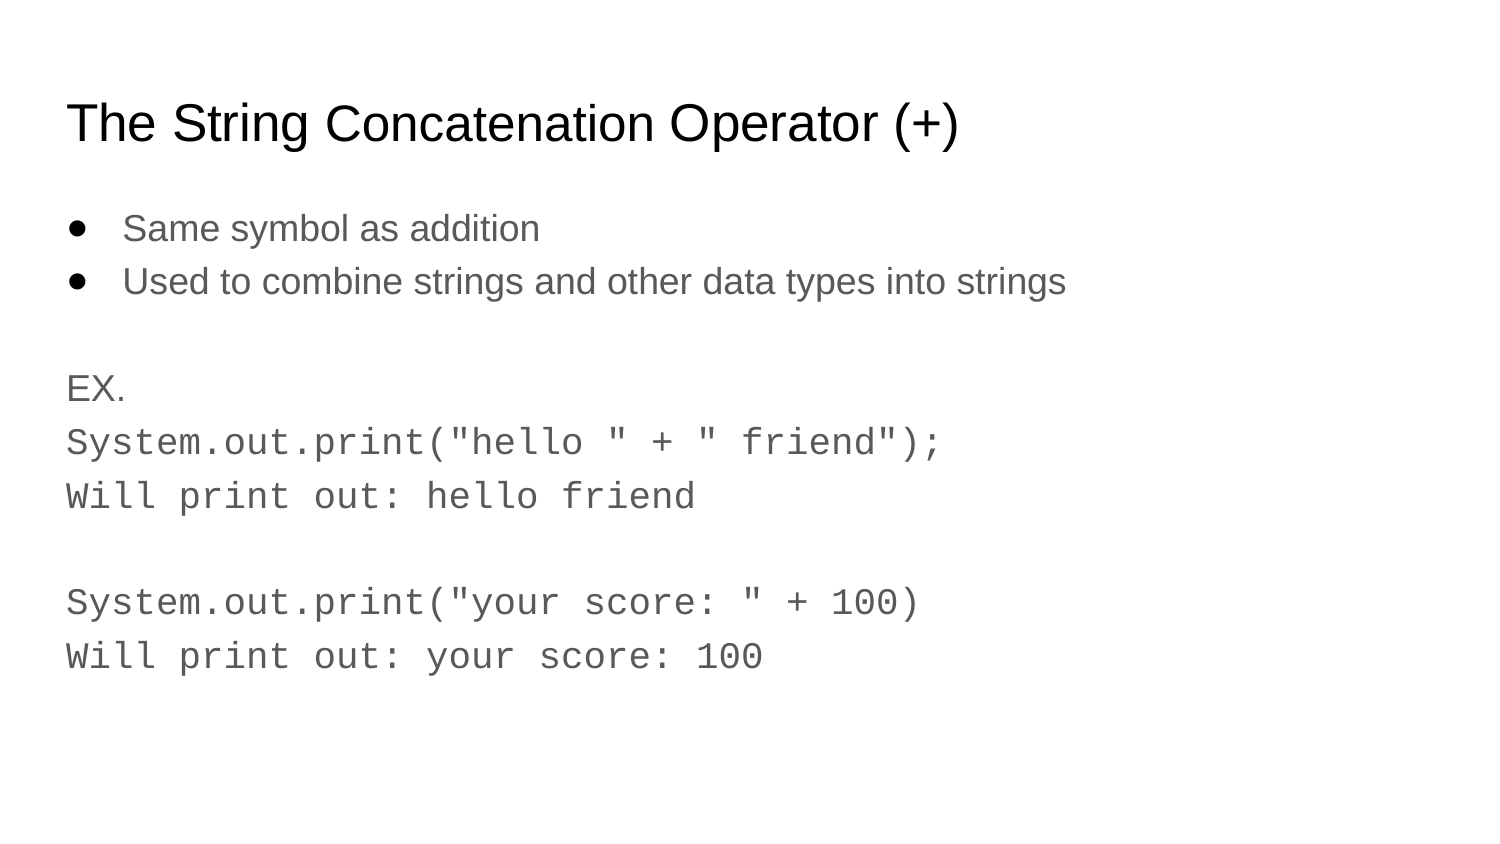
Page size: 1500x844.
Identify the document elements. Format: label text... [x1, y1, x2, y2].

title The String Concatenation Operator (+) [51, 72, 1449, 167]
list Same symbol as addition Used to combine strings and other data types into strings EX. System.out.print("hello " + " friend"); Will print out: hello friend System.out.print("your score: " + 100) Will print out: your score: 100 [51, 189, 1449, 750]
